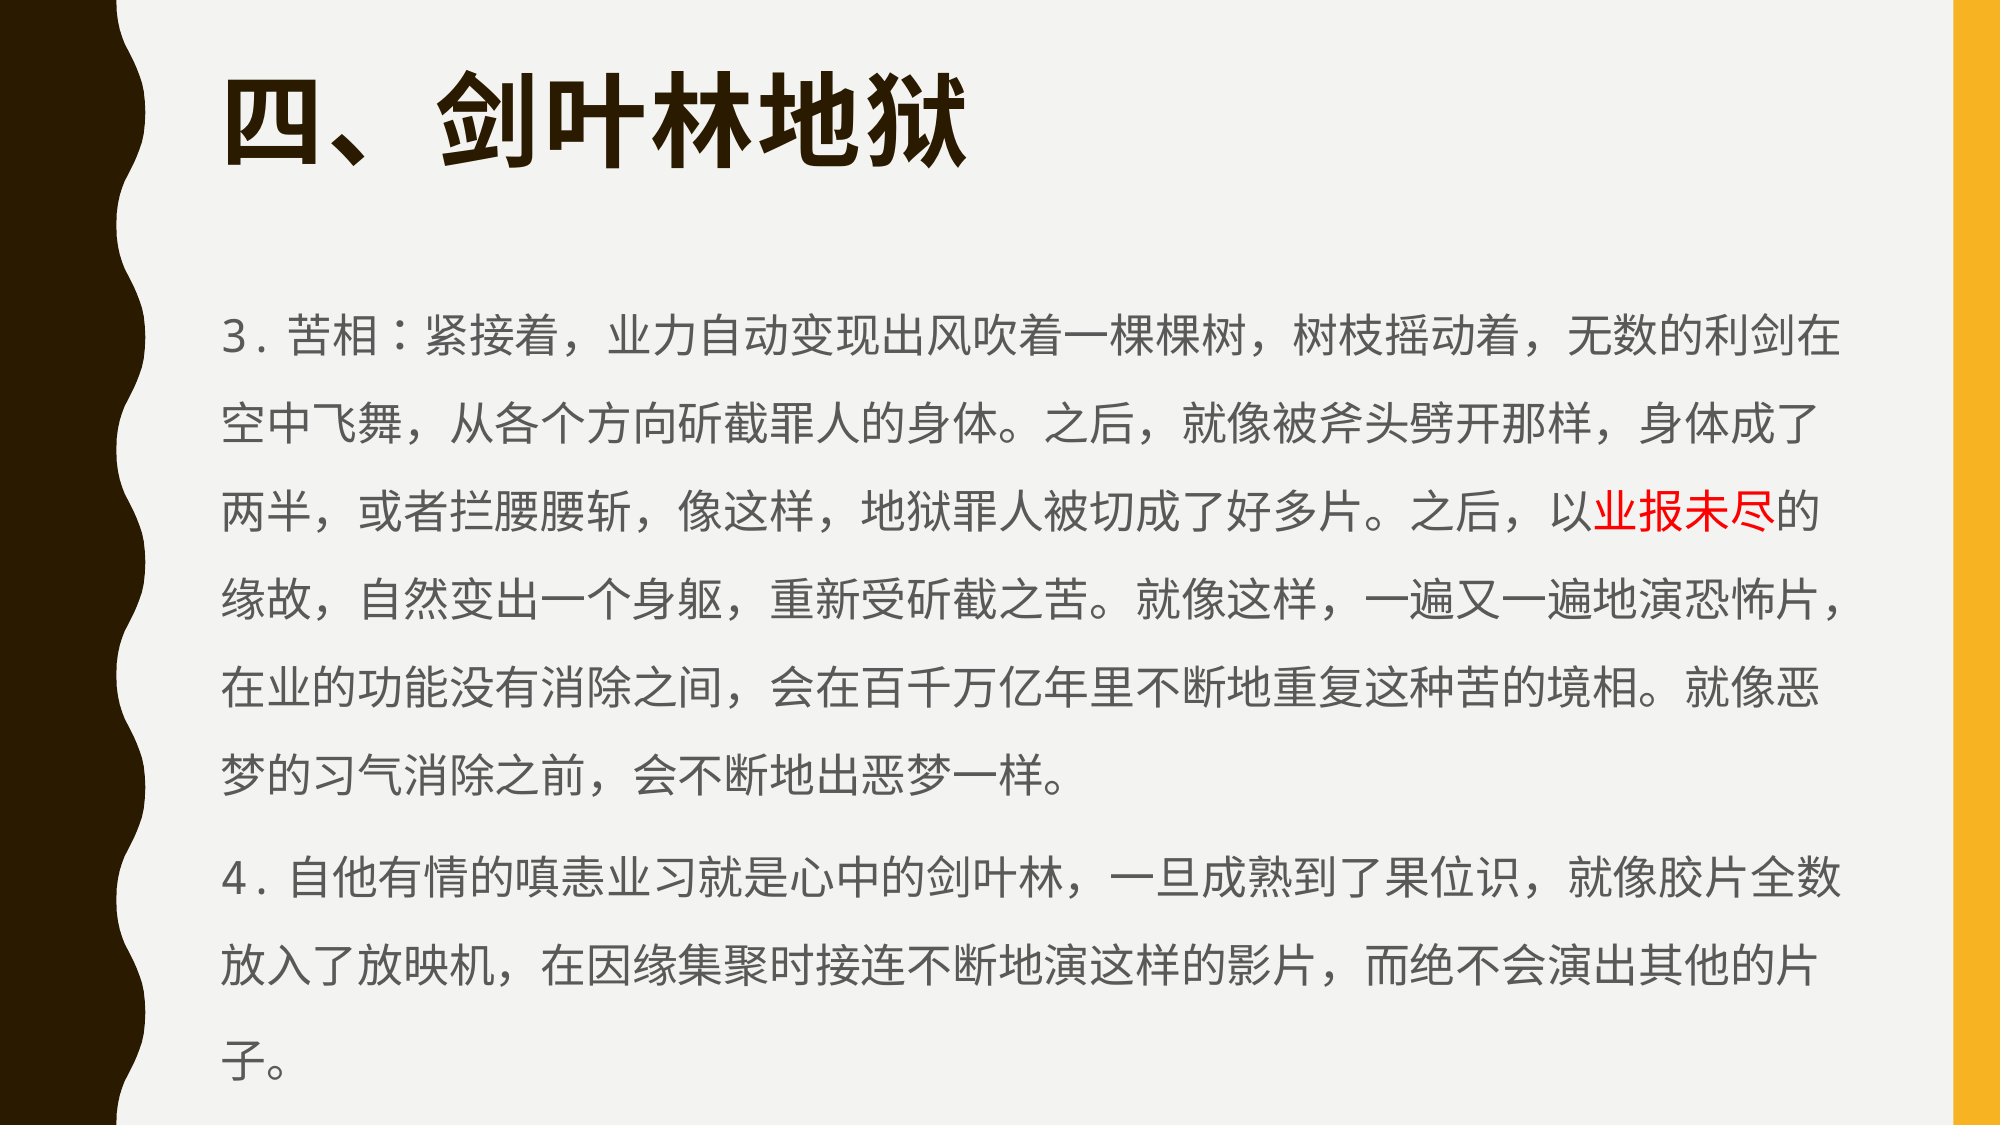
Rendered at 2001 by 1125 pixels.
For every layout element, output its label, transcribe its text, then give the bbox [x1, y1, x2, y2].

title 四、剑叶林地狱 [205, 62, 1875, 266]
list 3.苦相：紧接着，业力自动变现出风吹着一棵棵树，树枝摇动着，无数的利剑在空中飞舞，从各个方向斫截罪人的身体。之后，就像被斧头劈开那样，身体成了两半，或者拦腰腰斩，像这样，地狱罪人被切成了好多片。之后，以业报未尽的缘故，自然变出一个身躯，重新受斫截之苦。就像这样，一遍又一遍地演恐怖片，在业的功能没有消除之间，会在百千万亿年里不断地重复这种苦的境相。就像恶梦的习气消除之前，会不断地出恶梦一样。 4.自他有情的嗔恚业习就是心中的剑叶林，一旦成熟到了果位识，就像胶片全数放入了放映机，在因缘集聚时接连不断地演这样的影片，而绝不会演出其他的片子。 [205, 266, 1875, 1096]
